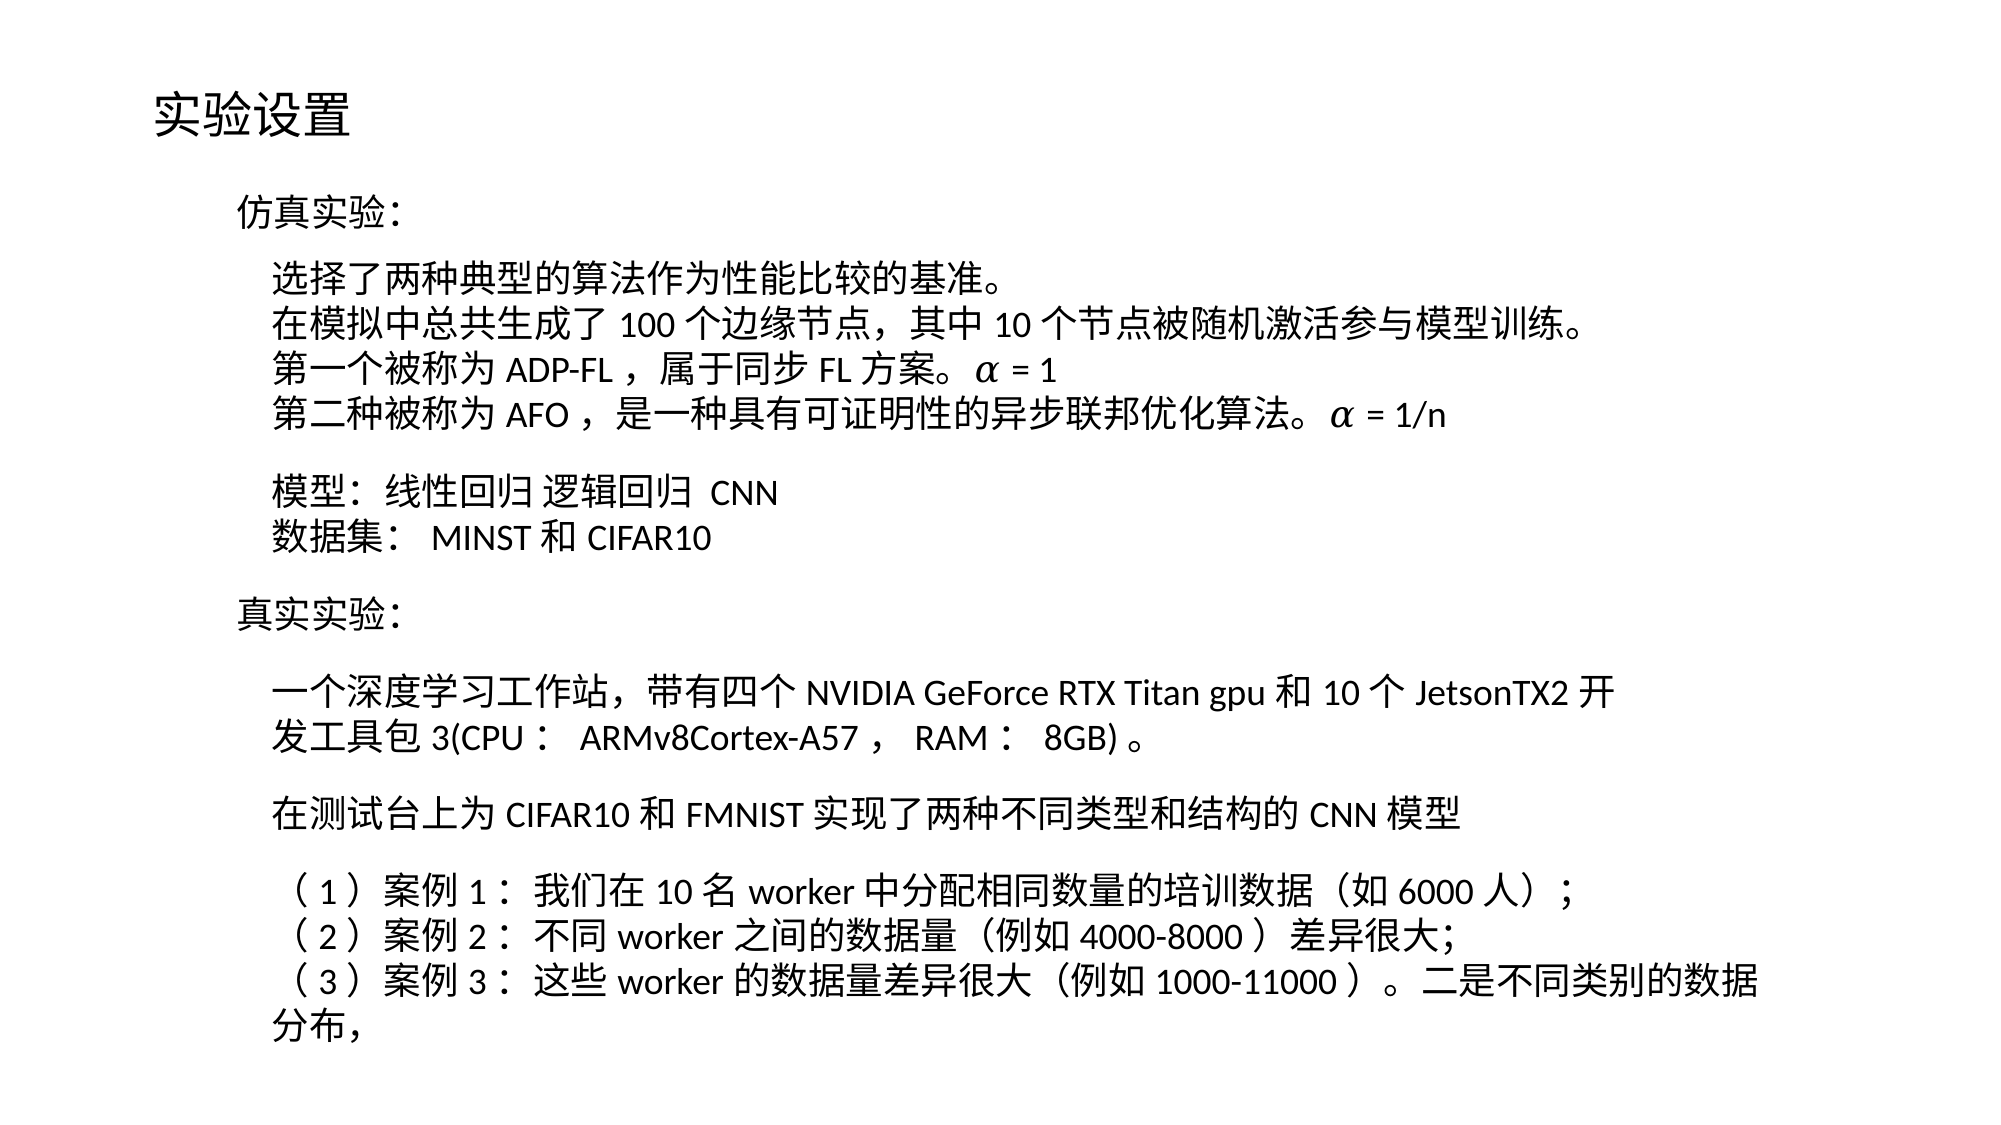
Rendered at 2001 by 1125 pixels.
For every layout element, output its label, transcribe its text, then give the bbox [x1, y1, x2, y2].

text_box 在测试台上为CIFAR10和FMNIST实现了两种不同类型和结构的CNN模型 [257, 782, 1641, 843]
text_box （1）案例1：我们在10名worker中分配相同数量的培训数据（如6000人）； （2）案例2：不同worker之间的数据量（例如4000-8000）差异很大； （3）案例3：这些worker的数据量差异很大（例如1000-11000）。二是不同类别的数据分布， [257, 859, 1803, 1055]
text_box 真实实验： [221, 583, 1669, 643]
text_box 仿真实验： [221, 181, 1669, 241]
text_box 模型：线性回归 逻辑回归 CNN 数据集：MINST和CIFAR10 [257, 460, 1704, 566]
text_box 一个深度学习工作站，带有四个NVIDIA GeForce RTX Titan gpu和10个JetsonTX2开发工具包3(CPU：ARMv8Cortex-A57，RAM：8GB)。 [257, 660, 1669, 765]
title 实验设置 [137, 59, 1863, 176]
text_box 选择了两种典型的算法作为性能比较的基准。 在模拟中总共生成了100个边缘节点，其中10个节点被随机激活参与模型训练。 第一个被称为ADP-FL，属于同步FL方案。𝛼= 1 第二种被称为AFO，是一种具有可证明性的异步联邦优化算法。𝛼= 1/n [257, 247, 1704, 443]
